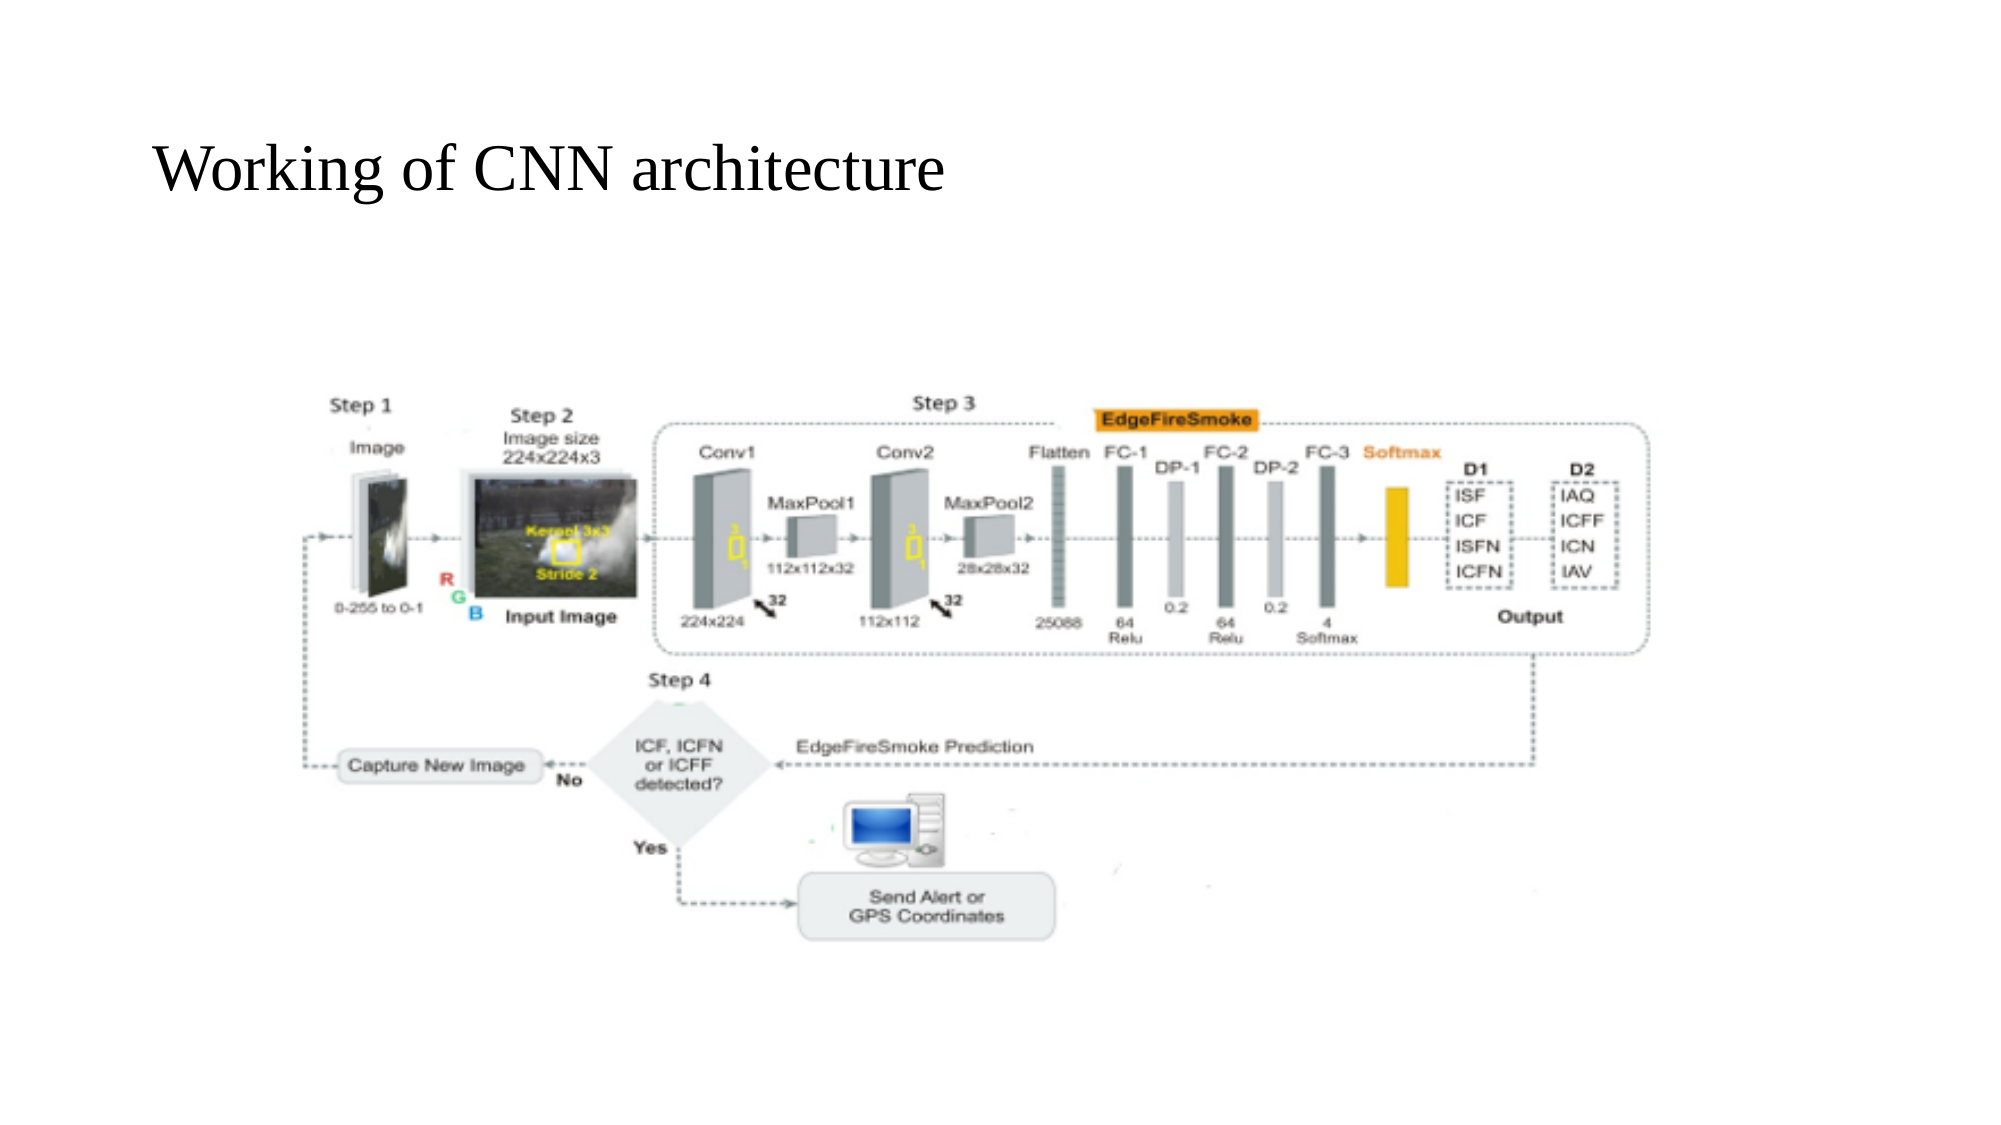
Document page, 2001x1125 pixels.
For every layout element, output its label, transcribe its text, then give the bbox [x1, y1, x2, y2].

title Working of CNN architecture [137, 59, 1863, 278]
picture [225, 336, 1735, 951]
